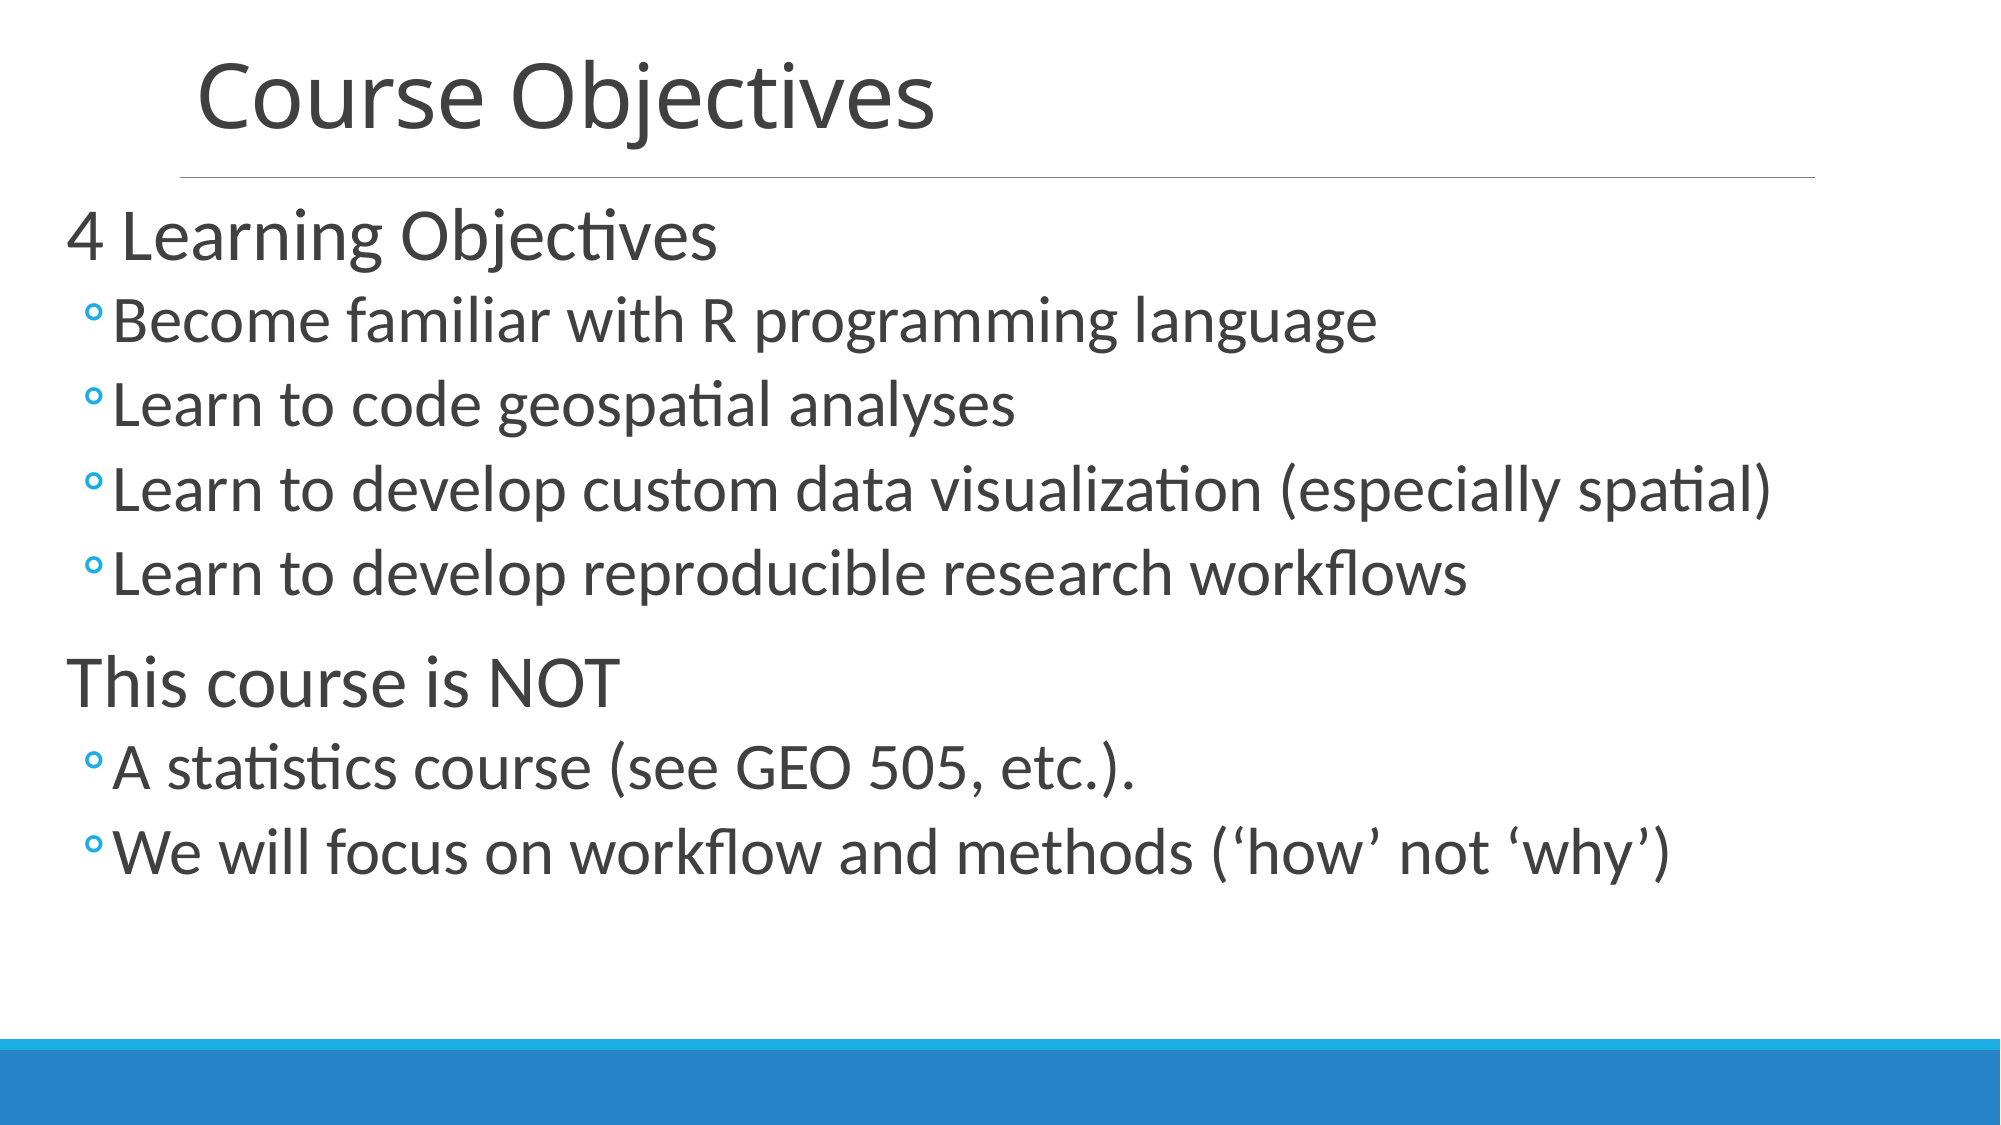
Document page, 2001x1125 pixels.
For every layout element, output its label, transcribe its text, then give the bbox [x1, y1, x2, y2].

title Course Objectives [180, 47, 1830, 155]
list 4 Learning Objectives Become familiar with R programming language Learn to code geospatial analyses Learn to develop custom data visualization (especially spatial) Learn to develop reproducible research workflows This course is NOT A statistics course (see GEO 505, etc.). We will focus on workflow and methods (‘how’ not ‘why’) [50, 188, 1830, 963]
